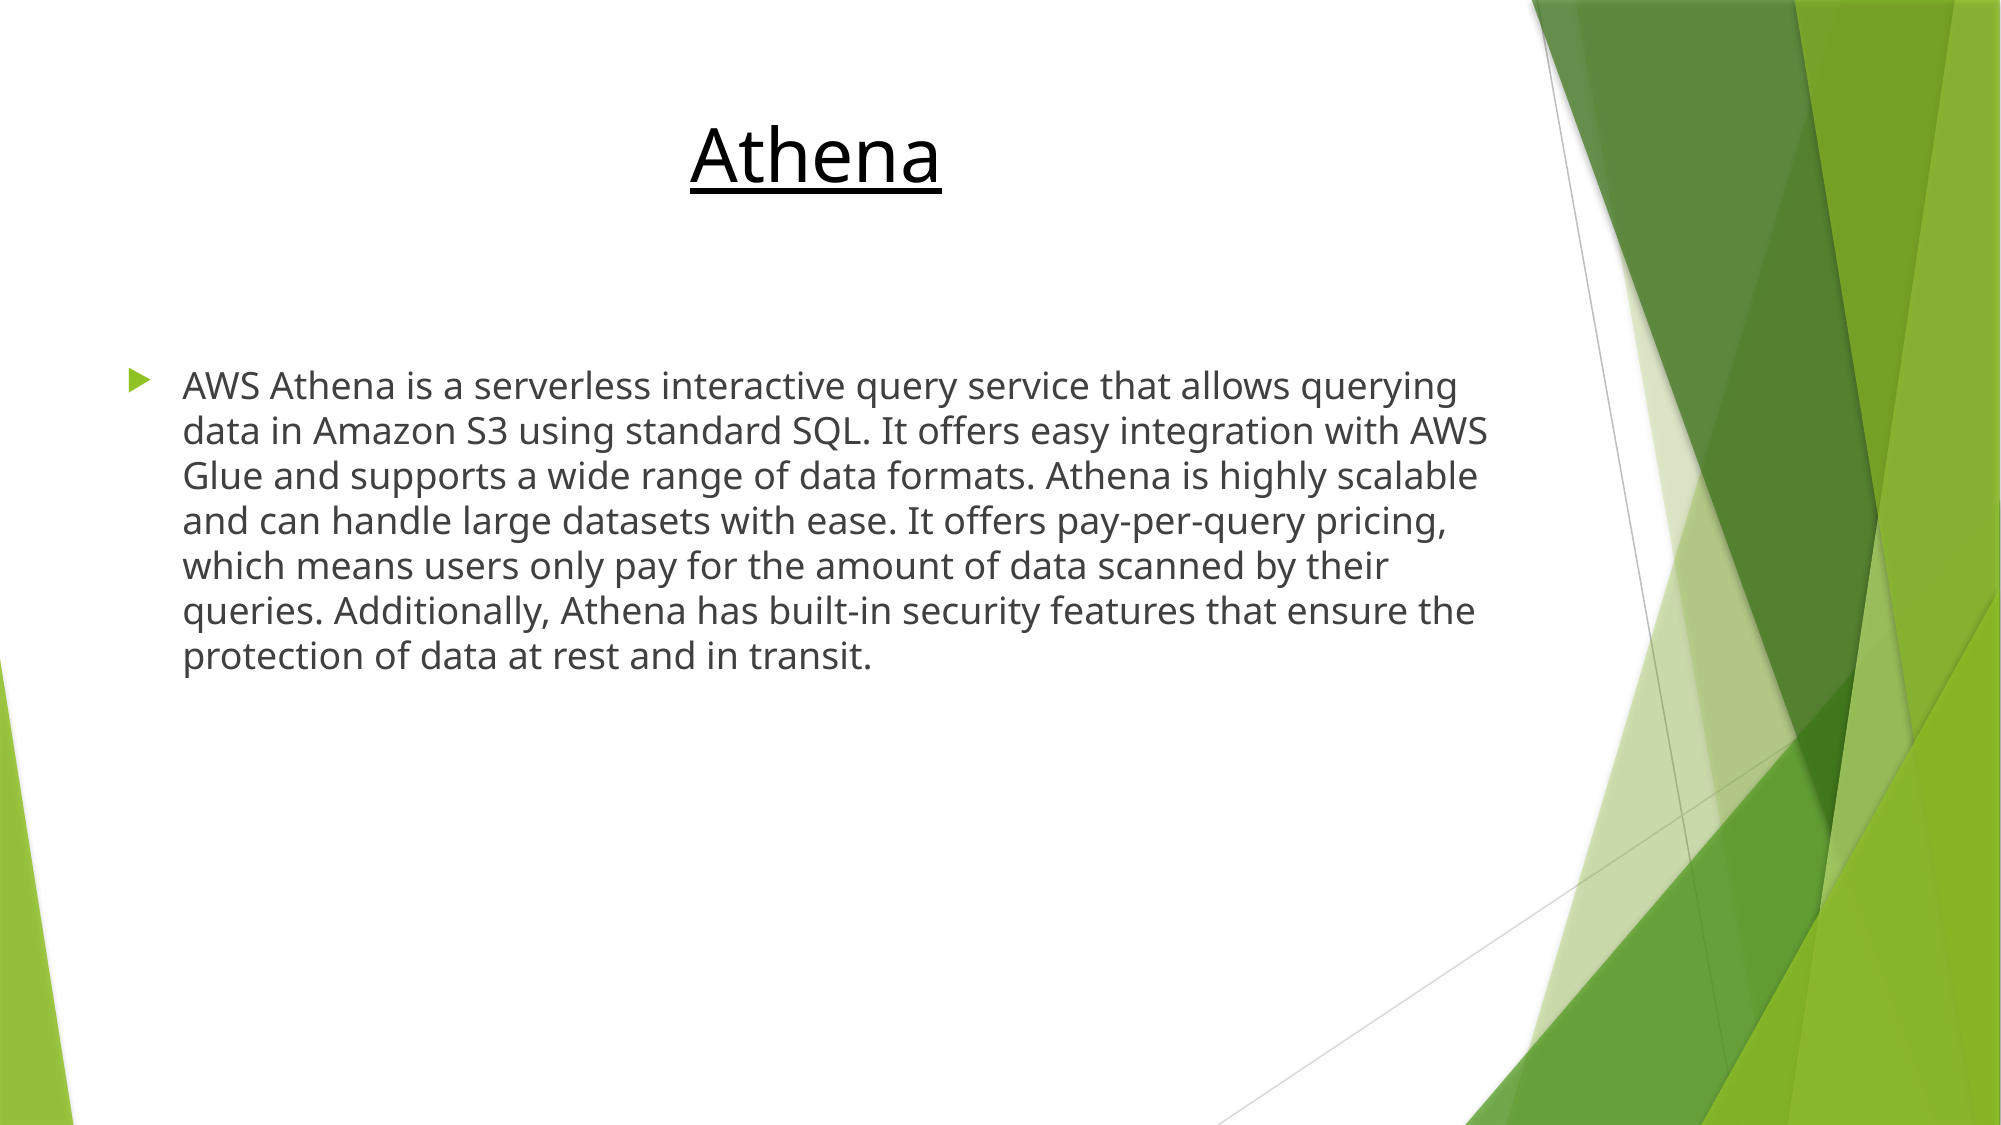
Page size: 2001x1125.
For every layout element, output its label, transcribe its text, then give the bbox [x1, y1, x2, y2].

list AWS Athena is a serverless interactive query service that allows querying data in Amazon S3 using standard SQL. It offers easy integration with AWS Glue and supports a wide range of data formats. Athena is highly scalable and can handle large datasets with ease. It offers pay-per-query pricing, which means users only pay for the amount of data scanned by their queries. Additionally, Athena has built-in security features that ensure the protection of data at rest and in transit. [111, 354, 1522, 992]
title Athena [111, 99, 1522, 317]
